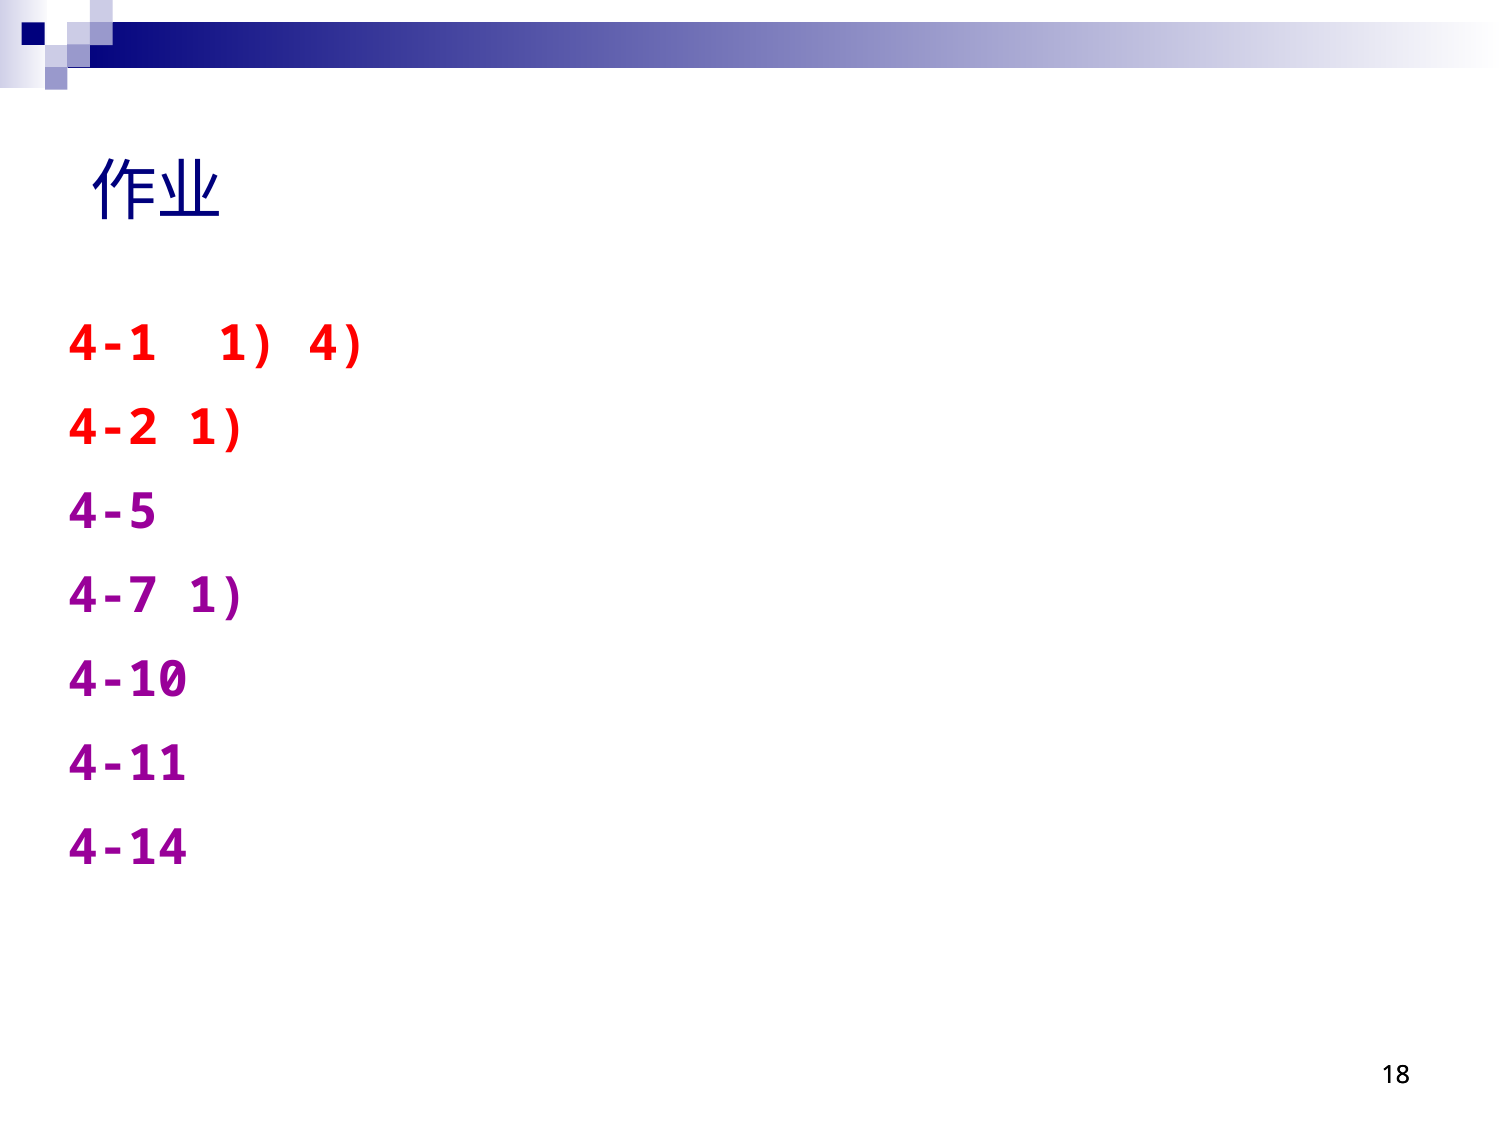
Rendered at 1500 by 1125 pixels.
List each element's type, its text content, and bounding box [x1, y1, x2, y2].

text_box 4-1 1) 4) 4-2 1) 4-5 4-7 1) 4-10 4-11 4-14 [53, 278, 1424, 882]
title 作业 [75, 75, 1425, 300]
slide_number 18 [1074, 1025, 1425, 1100]
